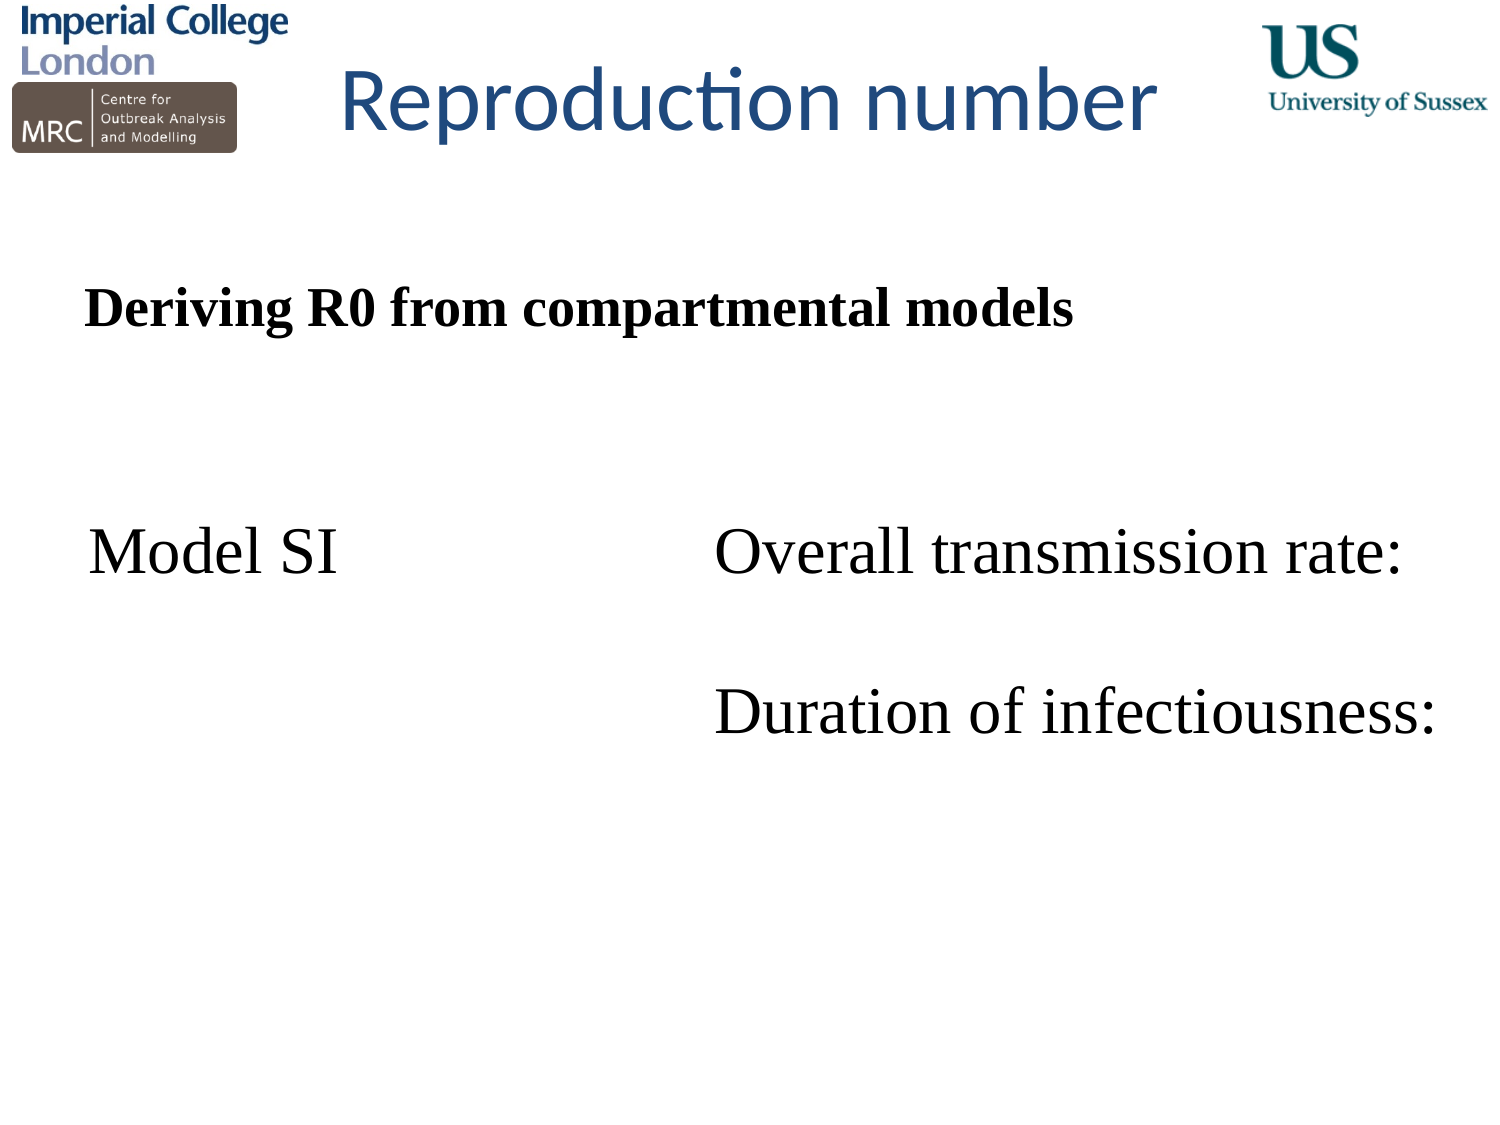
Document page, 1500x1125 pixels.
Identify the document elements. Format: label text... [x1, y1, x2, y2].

picture [22, 4, 75, 75]
text_box Deriving R0 from compartmental models [69, 262, 1470, 413]
picture [12, 82, 75, 153]
title Reproduction number [75, 0, 1425, 188]
picture [1425, 24, 1488, 117]
